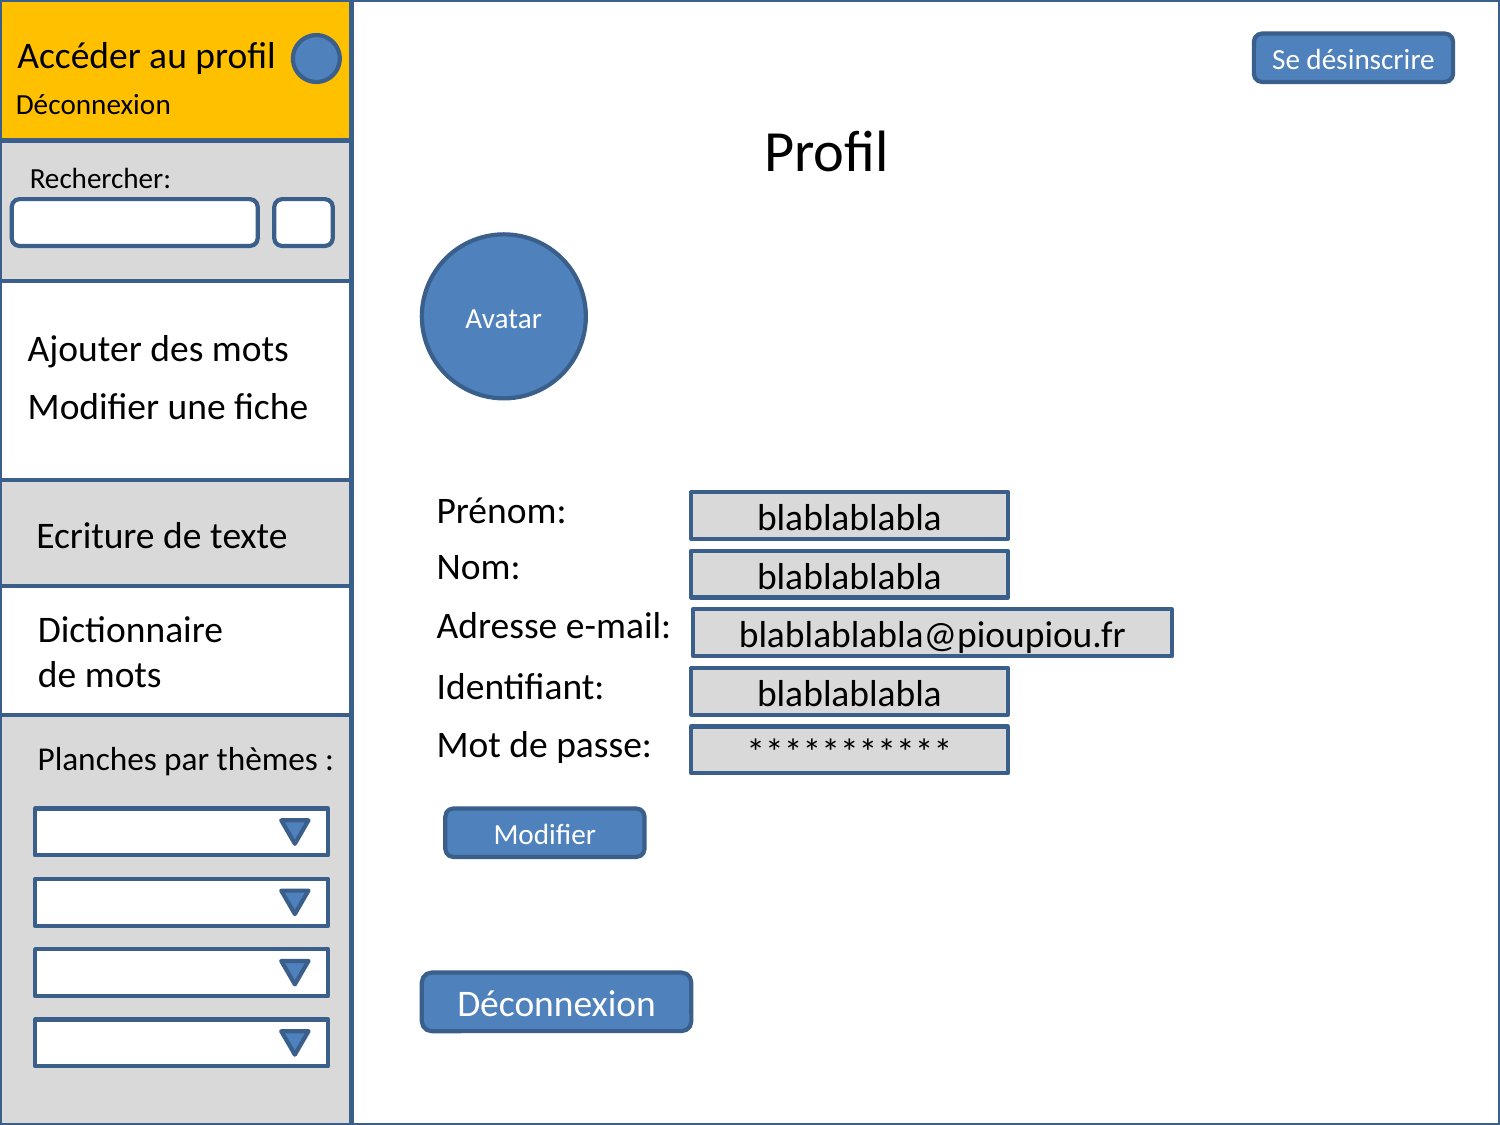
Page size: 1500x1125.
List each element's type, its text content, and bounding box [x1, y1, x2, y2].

text_box Identifiant: [421, 654, 715, 712]
text_box Modifier [443, 806, 647, 860]
text_box Rechercher: [14, 152, 187, 202]
text_box [279, 888, 311, 917]
text_box Planches par thèmes : [22, 729, 350, 785]
text_box Profil [749, 105, 914, 191]
text_box [279, 1029, 311, 1057]
text_box Ecriture de texte [21, 503, 303, 564]
text_box [0, 717, 354, 1125]
text_box Se désinscrire [1251, 31, 1456, 85]
text_box [290, 32, 342, 85]
text_box Nom: [421, 535, 645, 593]
text_box [33, 806, 330, 857]
text_box Accéder au profil [2, 23, 291, 84]
text_box Ajouter des mots [12, 316, 305, 374]
text_box [0, 588, 354, 717]
text_box [0, 482, 354, 588]
text_box Avatar [419, 232, 588, 401]
text_box [9, 197, 260, 249]
text_box *********** [689, 724, 1010, 775]
text_box [0, 143, 354, 283]
text_box [272, 197, 335, 249]
text_box Modifier une fiche [12, 374, 324, 435]
text_box Déconnexion [1, 78, 186, 129]
text_box Déconnexion [419, 970, 694, 1034]
text_box [0, 0, 354, 143]
text_box Dictionnaire de mots [23, 597, 258, 703]
text_box [0, 283, 354, 482]
text_box [33, 877, 330, 928]
text_box blablablabla [689, 490, 1010, 541]
text_box Mot de passe: [421, 712, 715, 773]
text_box blablablabla [689, 549, 1010, 600]
text_box [33, 947, 330, 998]
text_box blablablabla@pioupiou.fr [691, 607, 1174, 658]
text_box blablablabla [689, 666, 1010, 717]
text_box [279, 958, 311, 987]
text_box [354, 0, 1500, 1125]
text_box Adresse e-mail: [421, 593, 715, 654]
text_box [279, 818, 311, 846]
text_box [33, 1017, 330, 1068]
text_box Prénom: [421, 478, 645, 535]
